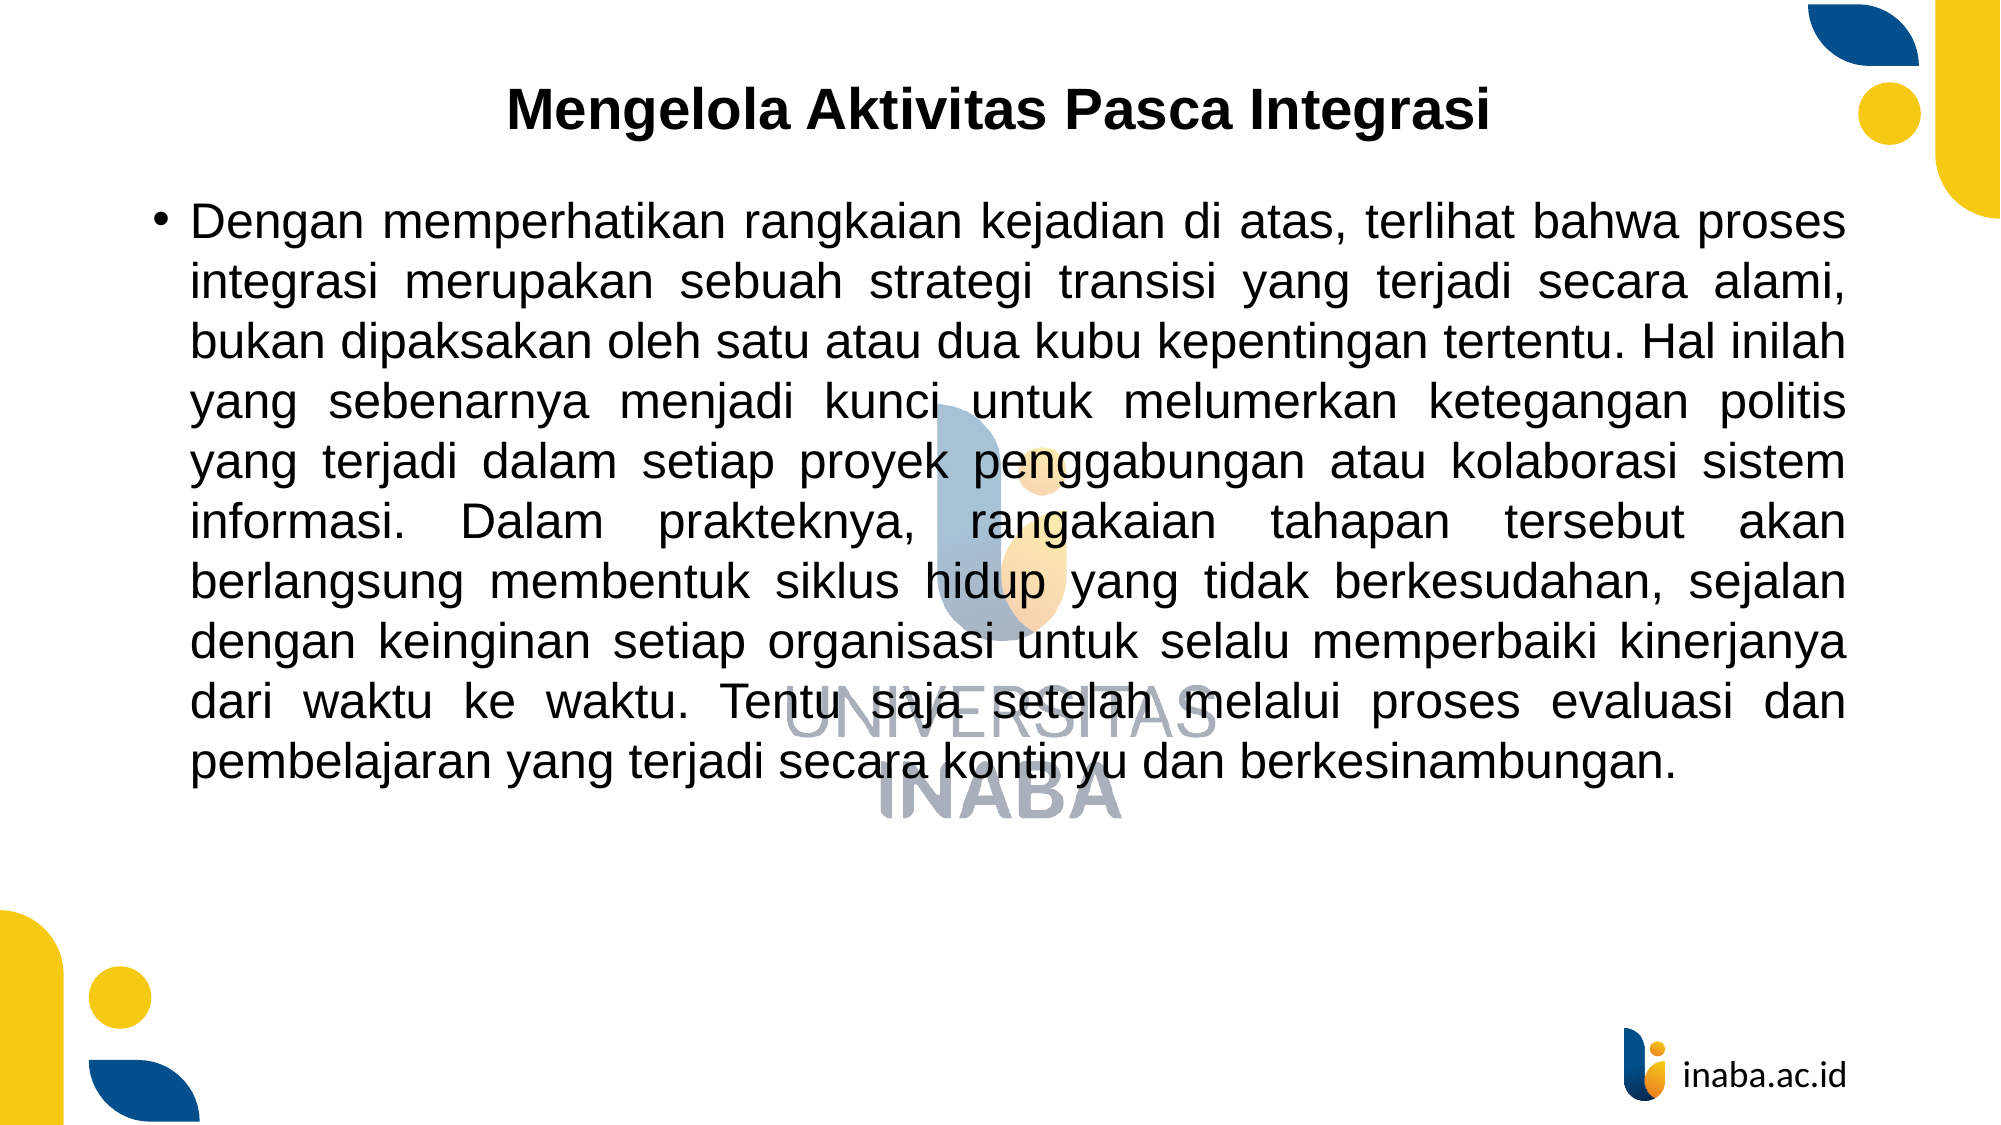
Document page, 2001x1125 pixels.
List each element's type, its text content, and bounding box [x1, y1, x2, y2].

list Dengan memperhatikan rangkaian kejadian di atas, terlihat bahwa proses integrasi merupakan sebuah strategi transisi yang terjadi secara alami, bukan dipaksakan oleh satu atau dua kubu kepentingan tertentu. Hal inilah yang sebenarnya menjadi kunci untuk melumerkan ketegangan politis yang terjadi dalam setiap proyek penggabungan atau kolaborasi sistem informasi. Dalam prakteknya, rangakaian tahapan tersebut akan berlangsung membentuk siklus hidup yang tidak berkesudahan, sejalan dengan keinginan setiap organisasi untuk selalu memperbaiki kinerjanya dari waktu ke waktu. Tentu saja setelah melalui proses evaluasi dan pembelajaran yang terjadi secara kontinyu dan berkesinambungan. [137, 181, 1863, 1019]
title Mengelola Aktivitas Pasca Integrasi [137, 59, 1863, 163]
picture [1624, 1028, 1665, 1101]
